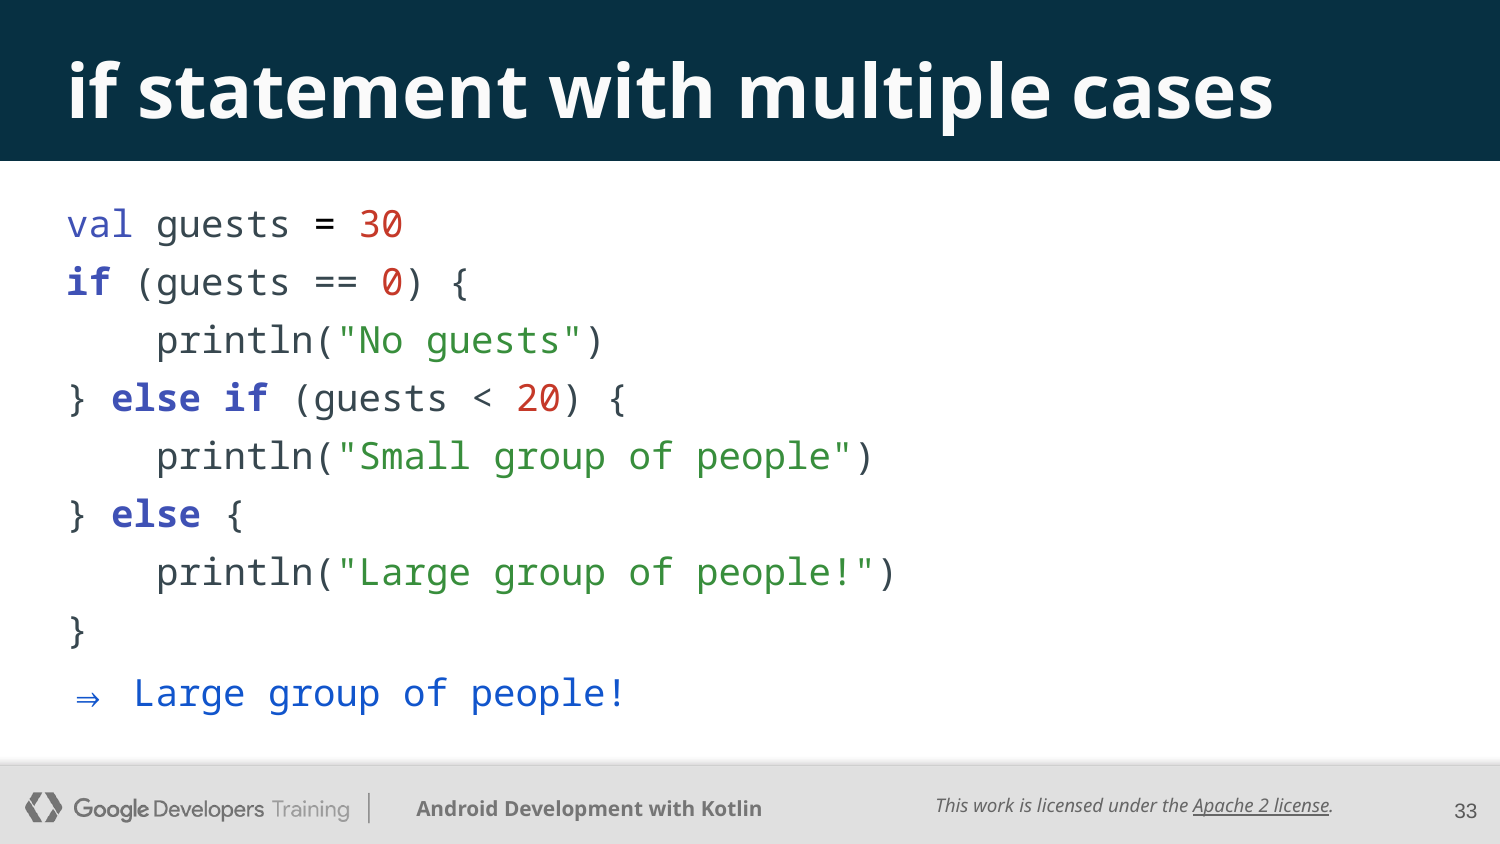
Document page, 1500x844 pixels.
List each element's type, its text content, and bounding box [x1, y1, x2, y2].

title if statement with multiple cases [51, 28, 1472, 122]
list val guests = 30 if (guests == 0) { println("No guests") } else if (guests < 20) { println("Small group of people") } else { println("Large group of people!") } [51, 178, 1429, 583]
picture [0, 161, 1500, 844]
text_box ⇒ Large group of people! [50, 653, 1146, 719]
slide_number ‹#› [1402, 777, 1493, 842]
